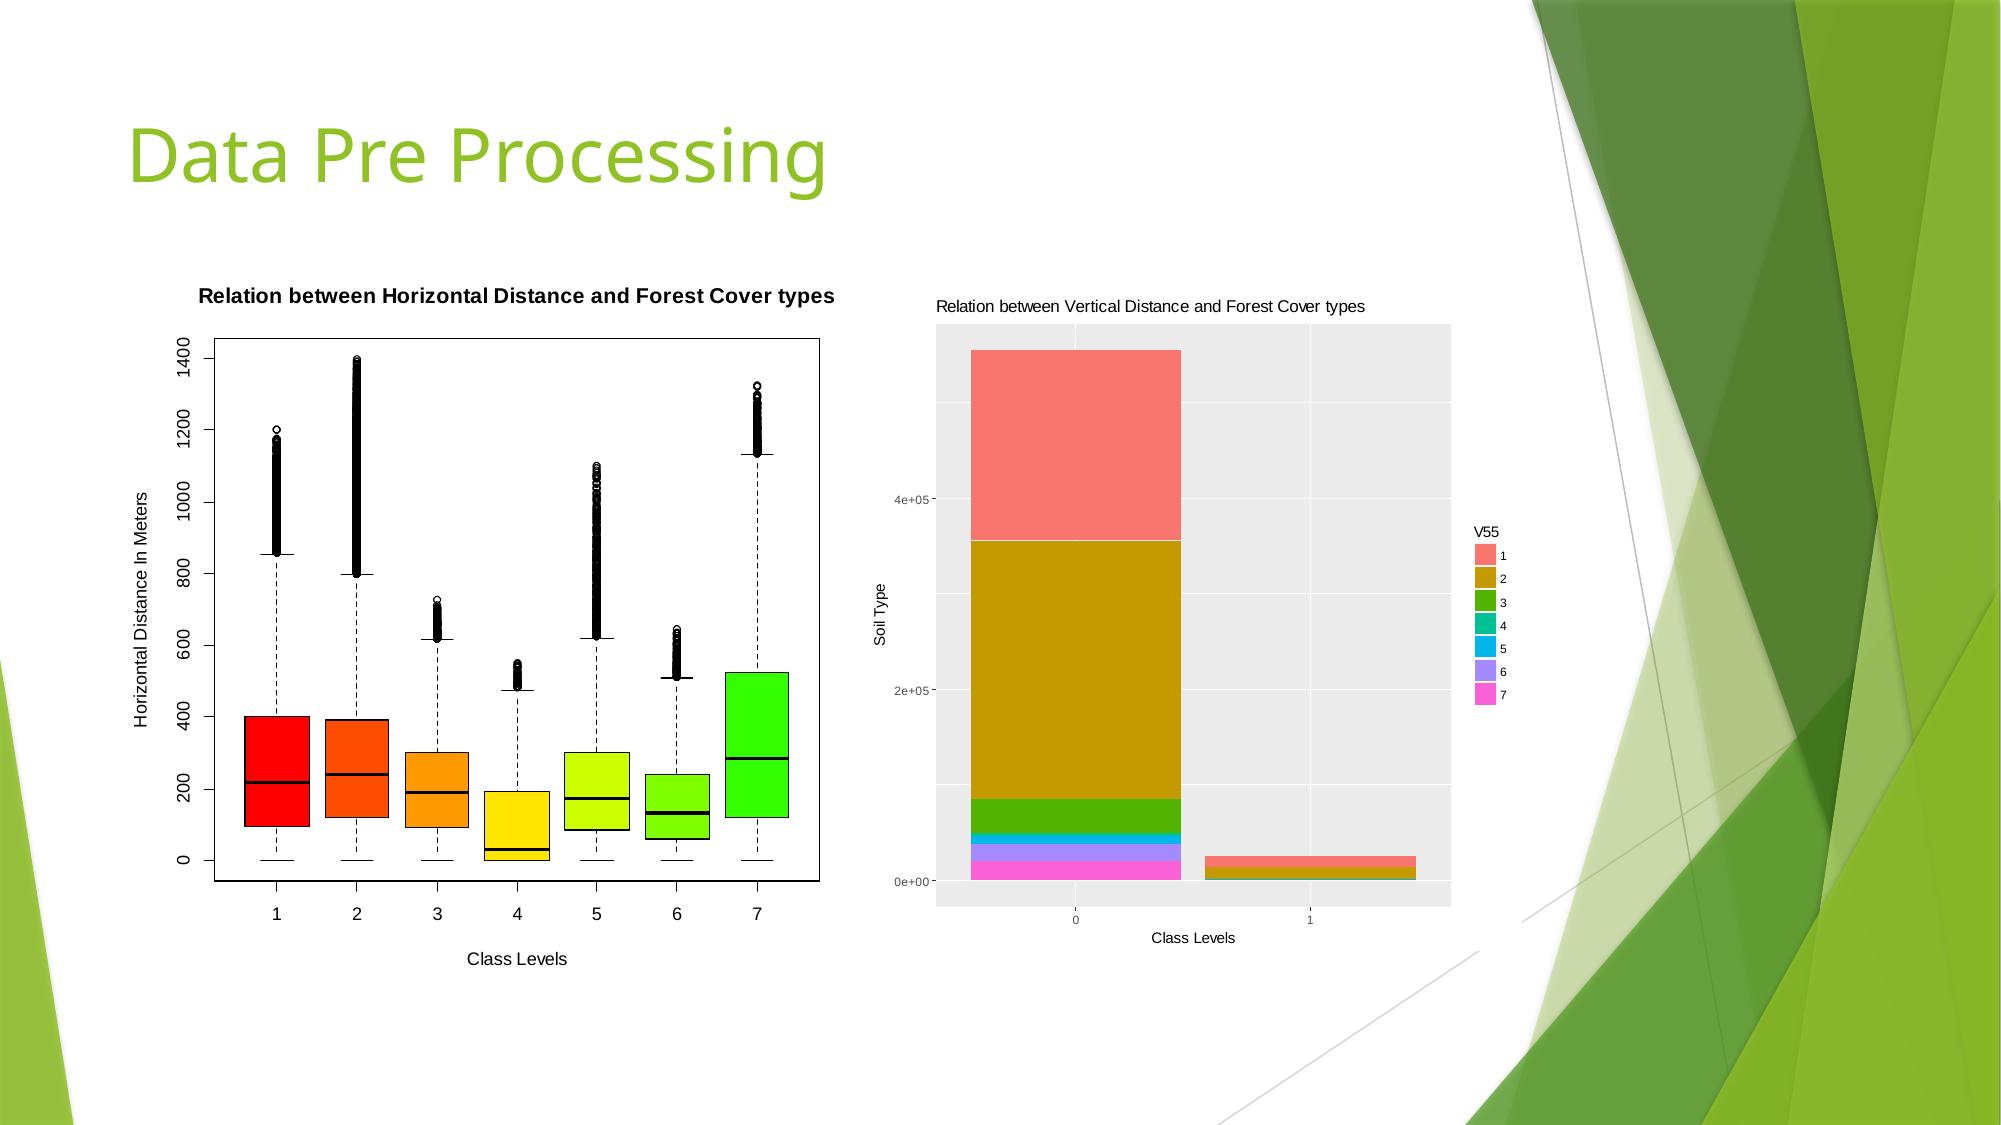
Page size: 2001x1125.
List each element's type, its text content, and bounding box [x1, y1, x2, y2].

title Data Pre Processing [111, 99, 1522, 227]
picture [125, 249, 1522, 992]
